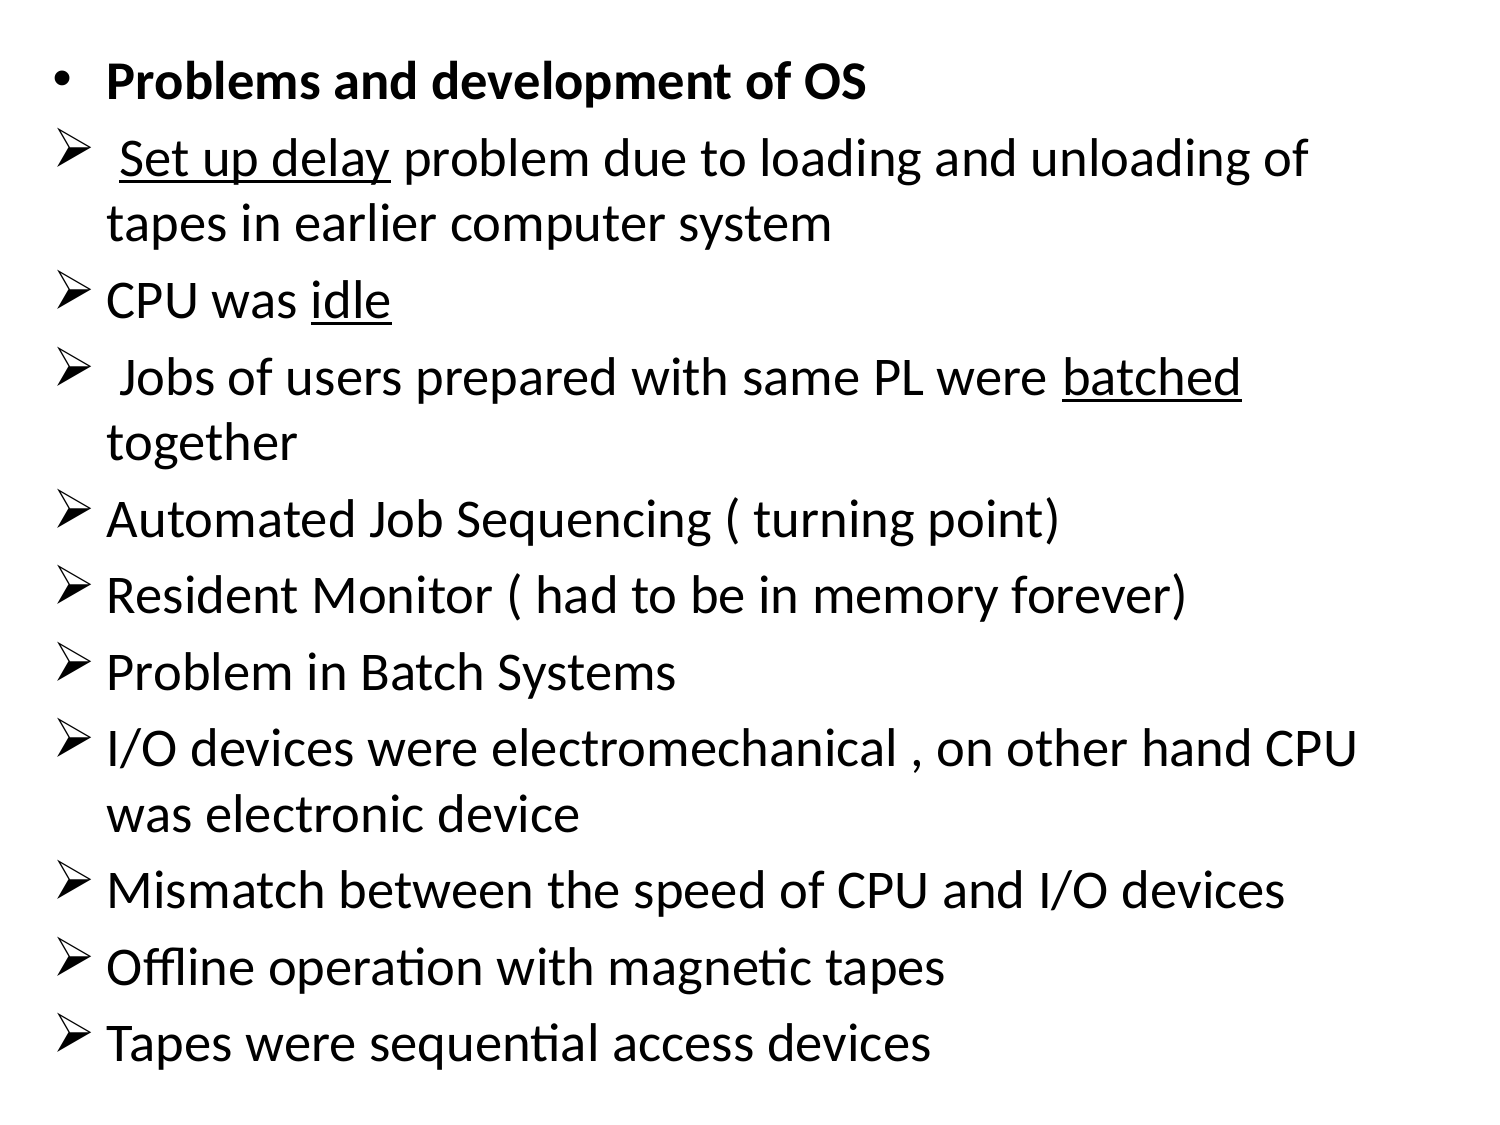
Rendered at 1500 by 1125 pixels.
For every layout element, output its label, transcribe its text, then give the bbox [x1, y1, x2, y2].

list Problems and development of OS Set up delay problem due to loading and unloading of tapes in earlier computer system CPU was idle Jobs of users prepared with same PL were batched together Automated Job Sequencing ( turning point) Resident Monitor ( had to be in memory forever) Problem in Batch Systems I/O devices were electromechanical , on other hand CPU was electronic device Mismatch between the speed of CPU and I/O devices Offline operation with magnetic tapes Tapes were sequential access devices [37, 37, 1450, 1088]
